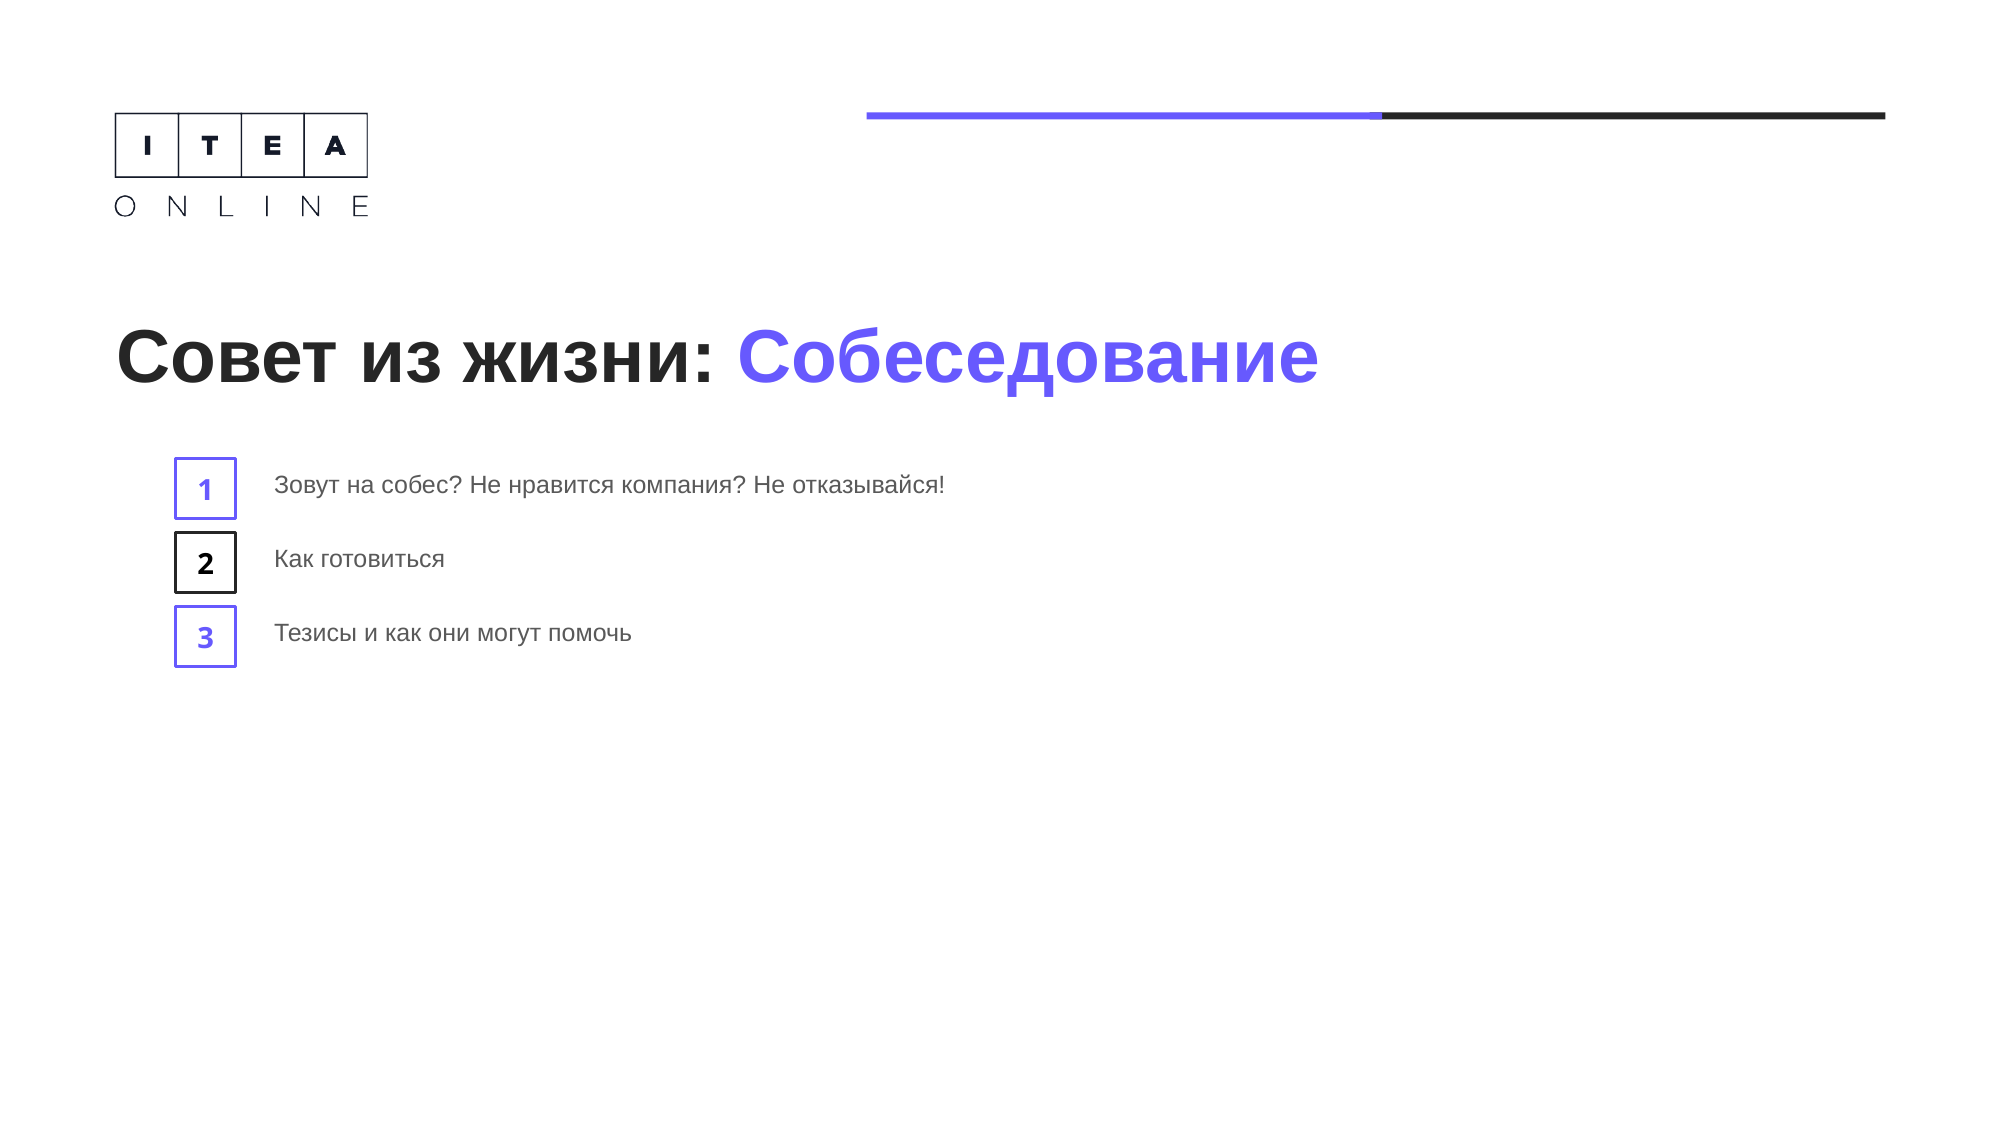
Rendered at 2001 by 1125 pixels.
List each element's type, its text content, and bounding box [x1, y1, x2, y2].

picture [114, 112, 369, 217]
text_box 1 [175, 458, 236, 519]
text_box Зовут на собес? Не нравится компания? Не отказывайся! [259, 461, 1019, 517]
text_box 2 [175, 532, 236, 593]
text_box Как готовиться [259, 534, 1019, 591]
text_box [1383, 112, 1886, 120]
text_box [866, 112, 1383, 120]
text_box 3 [175, 606, 236, 667]
title Совет из жизни: Собеседование [101, 264, 1886, 452]
text_box Тезисы и как они могут помочь [259, 608, 1019, 665]
